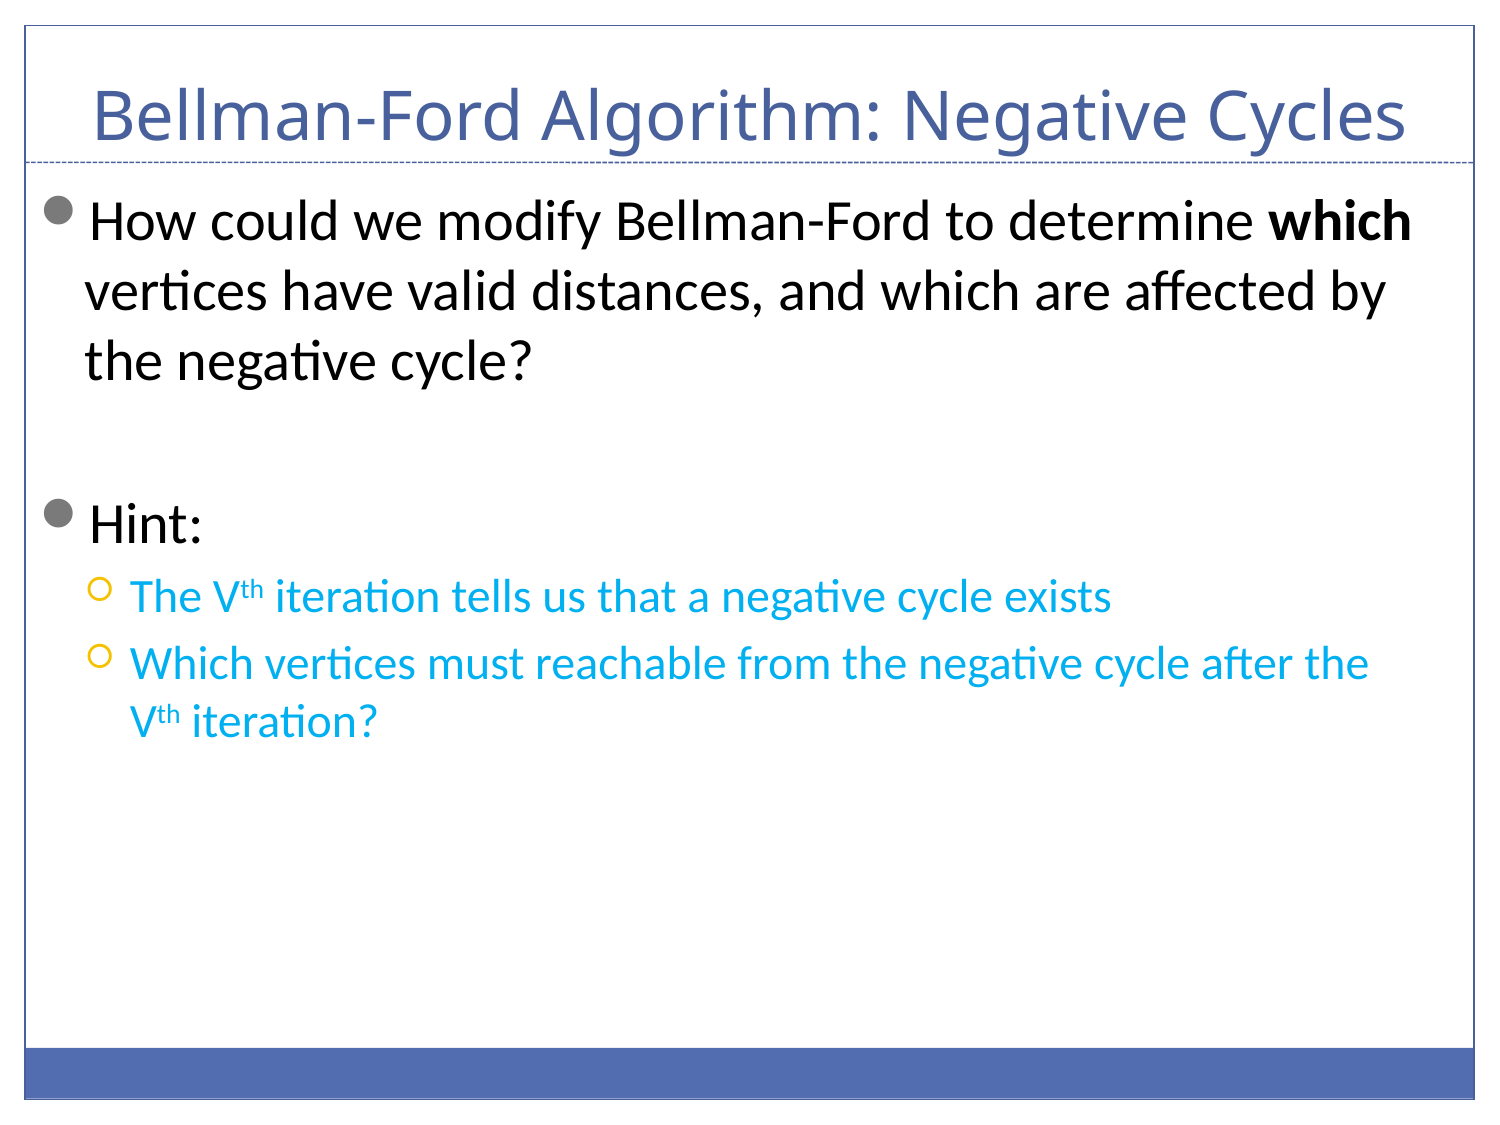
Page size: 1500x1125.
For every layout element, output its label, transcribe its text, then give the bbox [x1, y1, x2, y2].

title Bellman-Ford Algorithm: Negative Cycles [0, 37, 1500, 162]
list How could we modify Bellman-Ford to determine which vertices have valid distances, and which are affected by the negative cycle? Hint: The Vth iteration tells us that a negative cycle exists Which vertices must reachable from the negative cycle after the Vth iteration? [24, 174, 1445, 1038]
